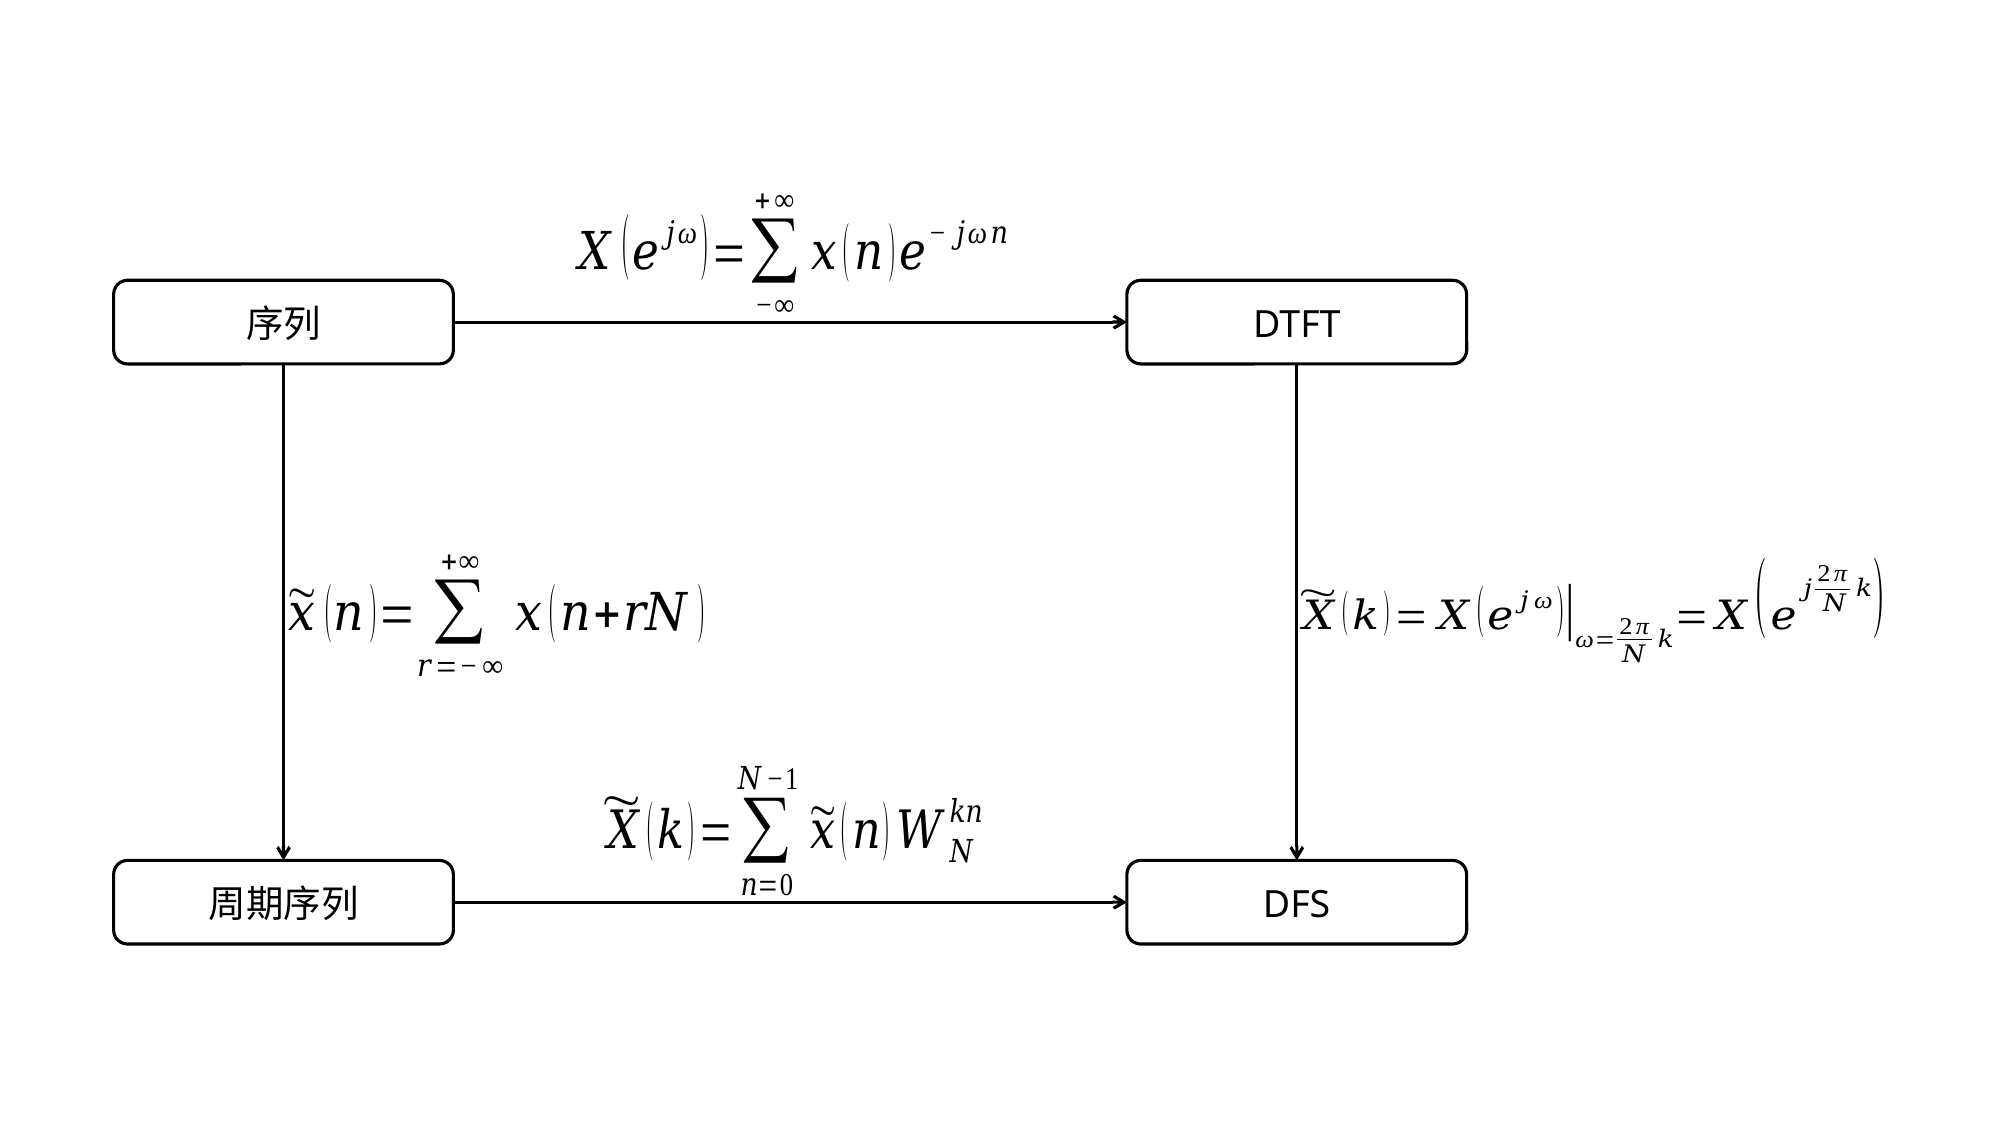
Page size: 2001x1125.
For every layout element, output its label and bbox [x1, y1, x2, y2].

text_box [113, 180, 1887, 944]
